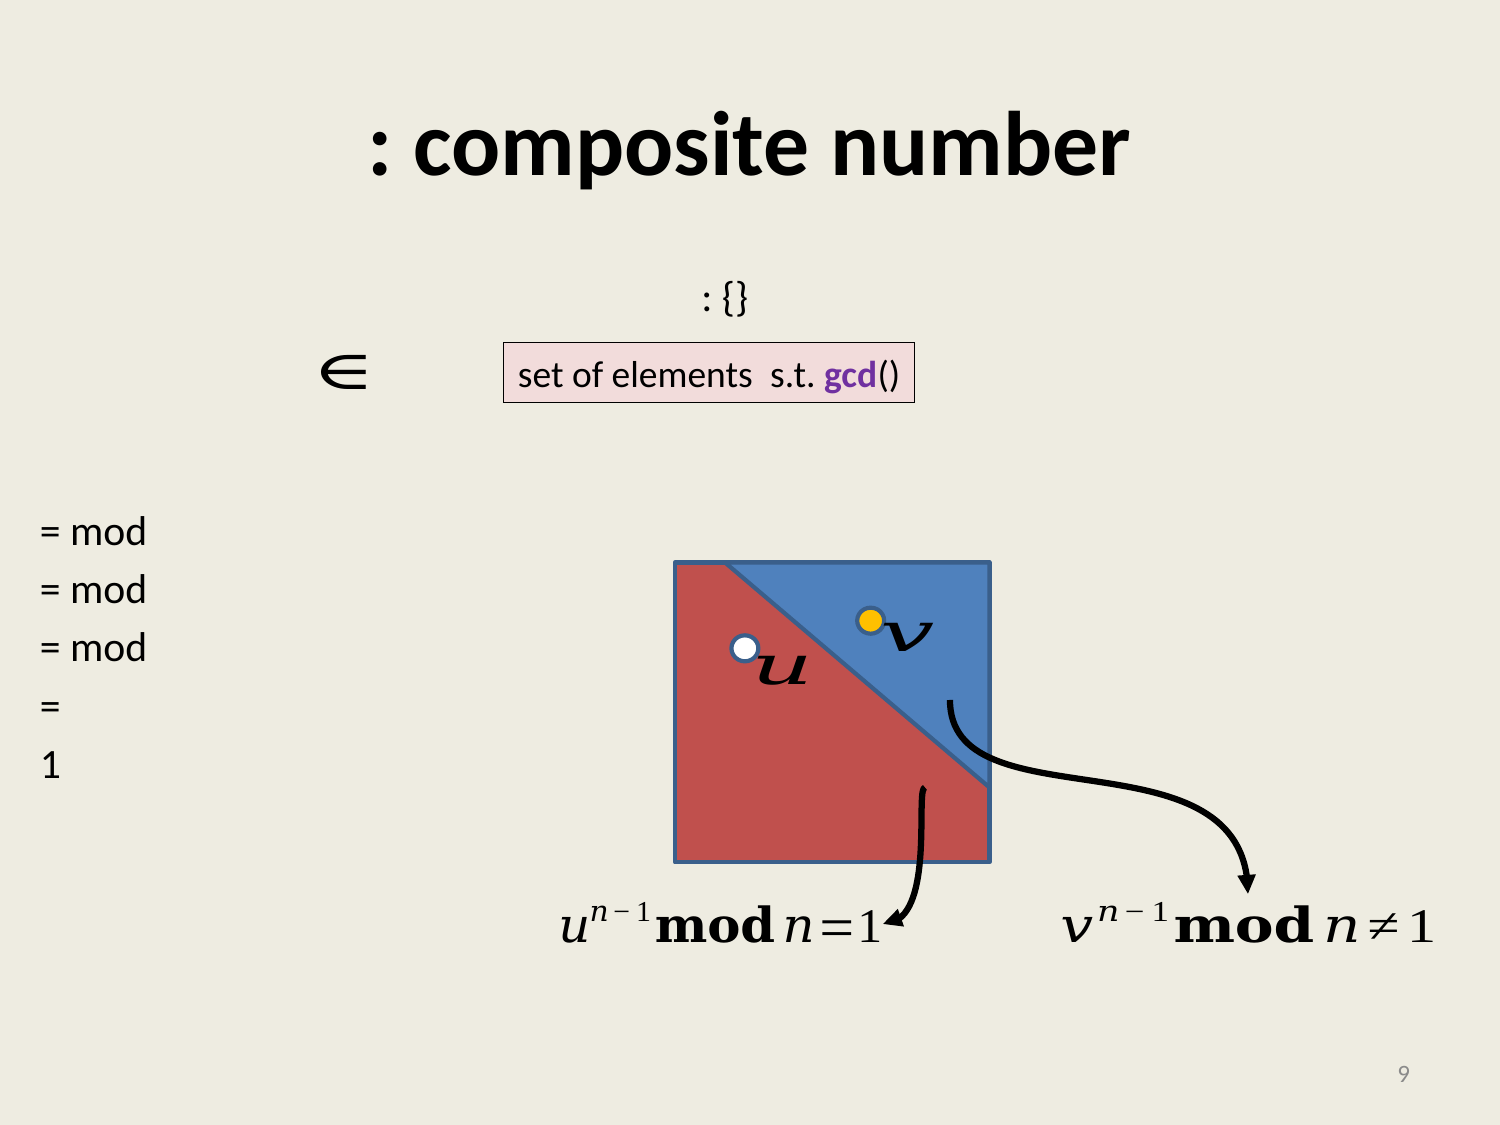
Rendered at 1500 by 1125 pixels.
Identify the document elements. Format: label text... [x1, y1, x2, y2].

text_box [855, 605, 887, 636]
text_box [723, 560, 992, 752]
text_box [673, 560, 944, 864]
text_box [729, 633, 761, 664]
slide_number 9 [1074, 1042, 1425, 1103]
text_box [949, 699, 1249, 894]
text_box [835, 834, 944, 877]
